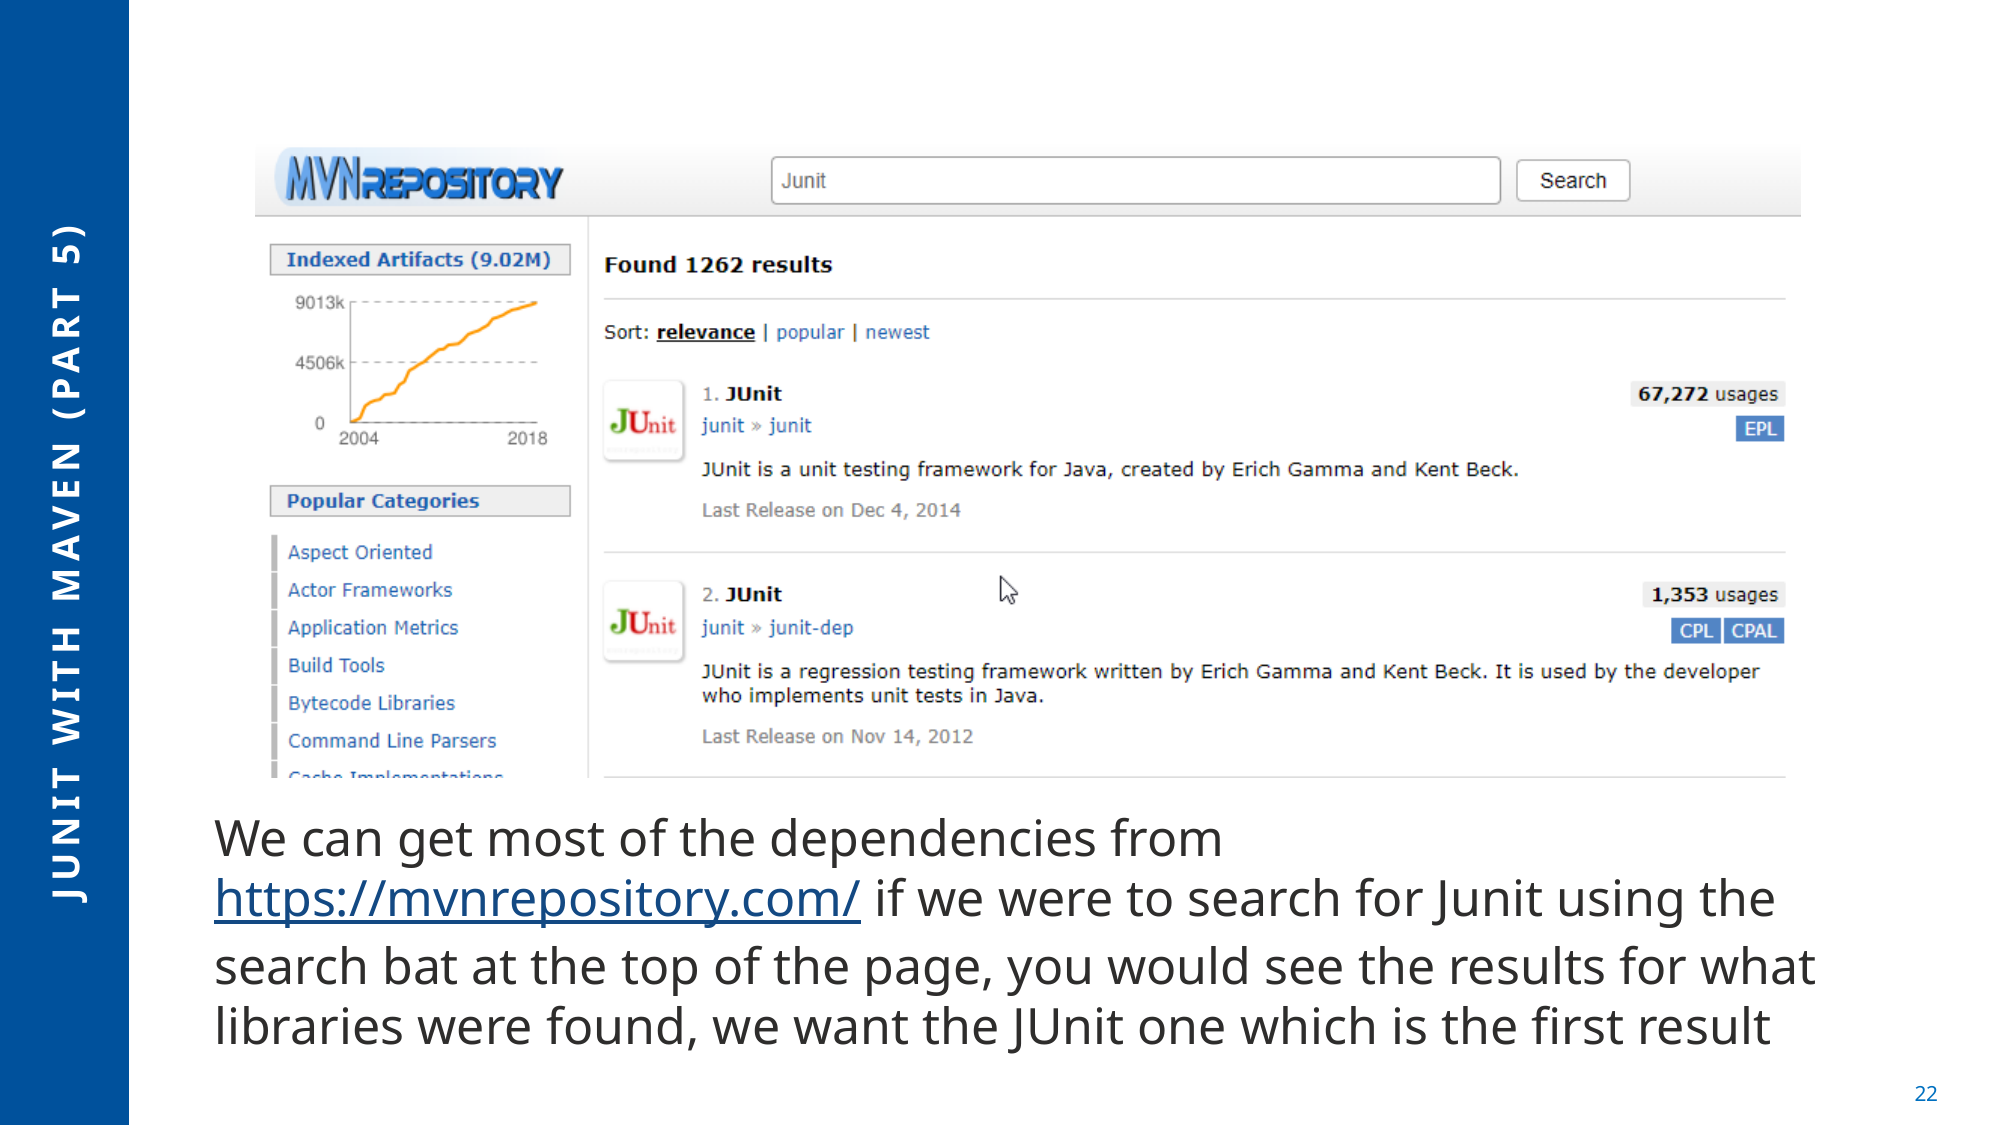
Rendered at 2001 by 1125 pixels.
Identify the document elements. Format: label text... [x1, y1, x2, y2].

title Junit with Maven (Part 5) [40, 0, 89, 1125]
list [254, 143, 1801, 778]
list We can get most of the dependencies from https://mvnrepository.com/ if we were to search for Junit using the search bat at the top of the page, you would see the results for what libraries were found, we want the JUnit one which is the first result [199, 664, 1899, 1062]
